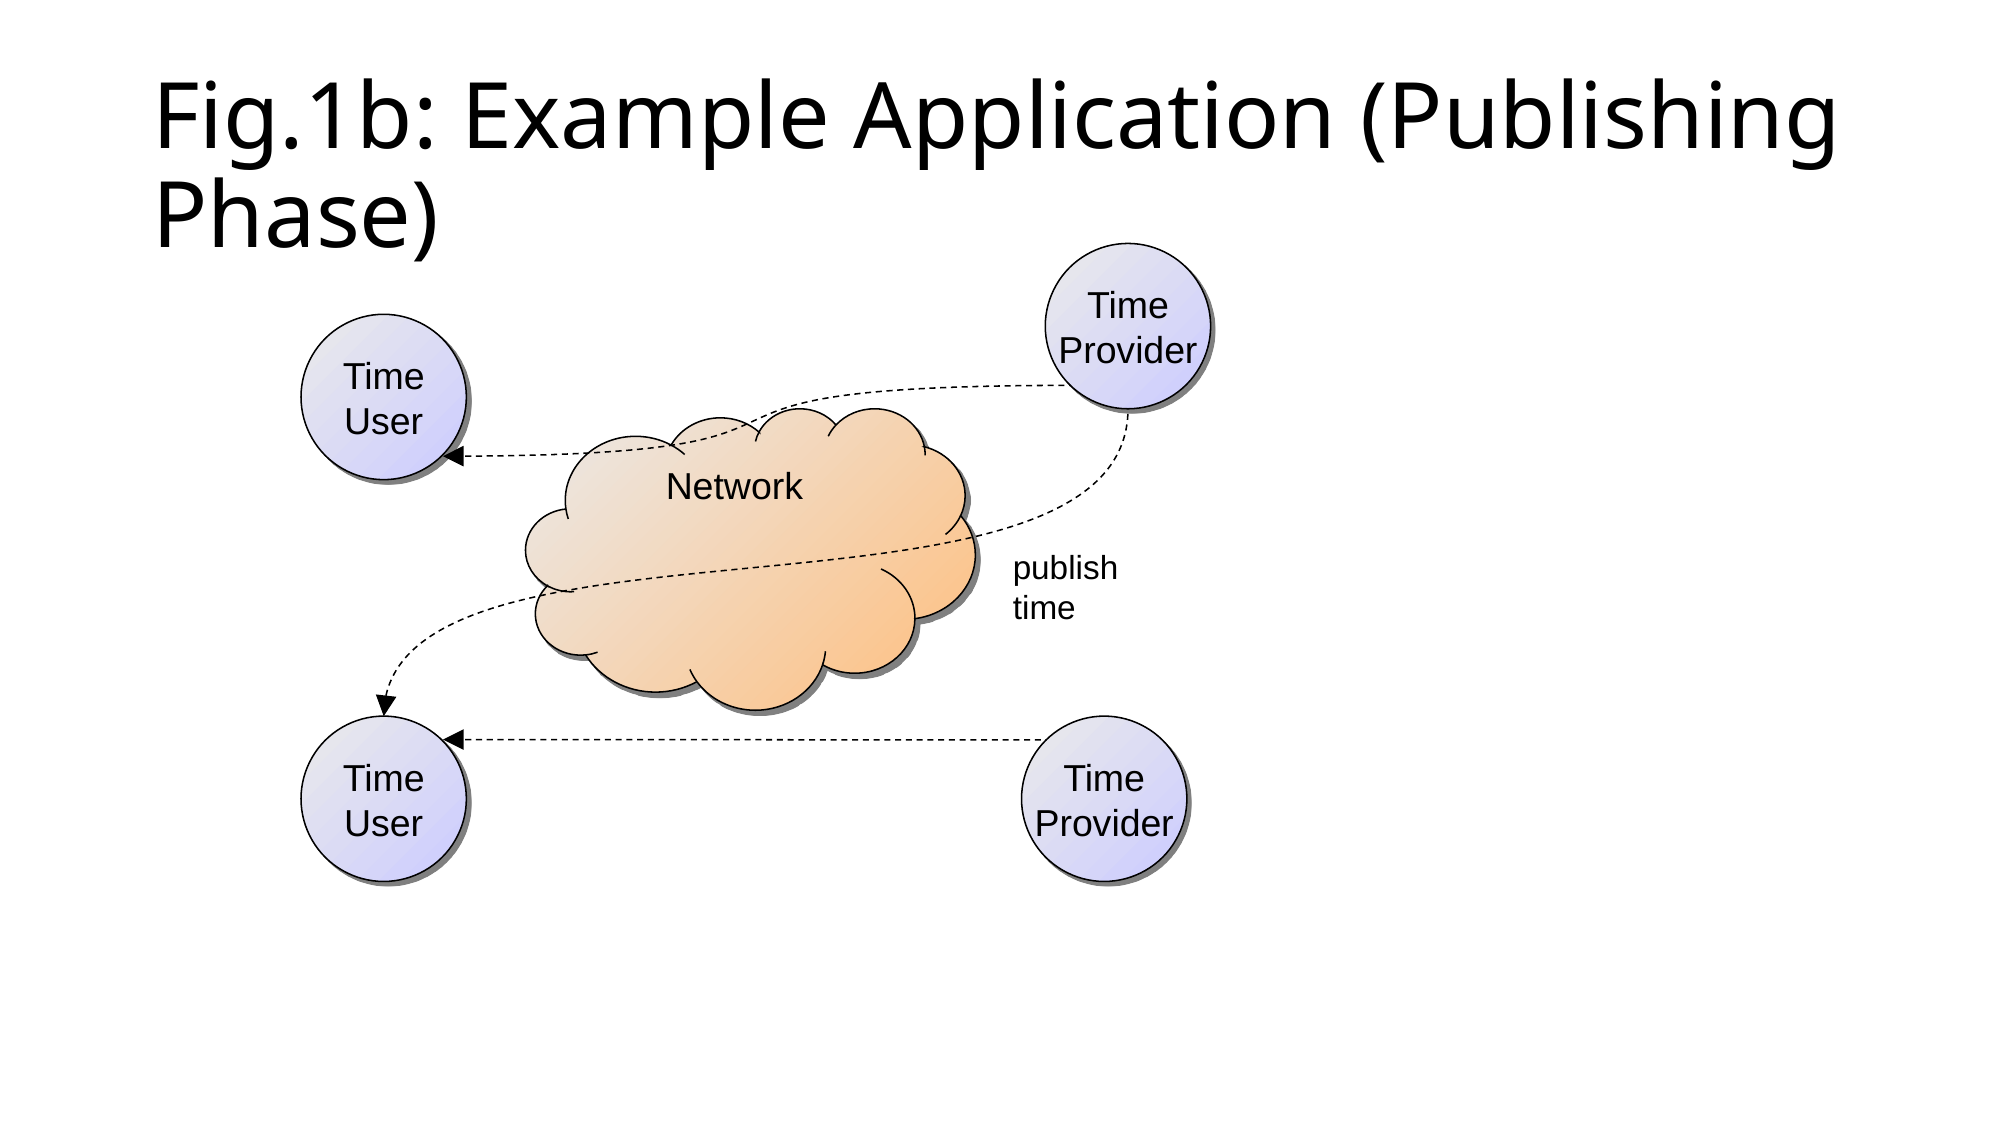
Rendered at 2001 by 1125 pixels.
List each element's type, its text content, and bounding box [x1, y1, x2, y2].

text_box Time Provider [1021, 716, 1187, 882]
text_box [721, 107, 793, 735]
text_box Network [525, 444, 602, 674]
text_box Network [910, 421, 976, 641]
text_box Time Provider [1045, 243, 1211, 409]
text_box Time User [301, 314, 467, 480]
text_box Time User [301, 716, 467, 882]
text_box publish time [998, 538, 1134, 634]
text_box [602, 190, 910, 935]
title Fig.1b: Example Application (Publishing Phase) [137, 59, 1863, 278]
